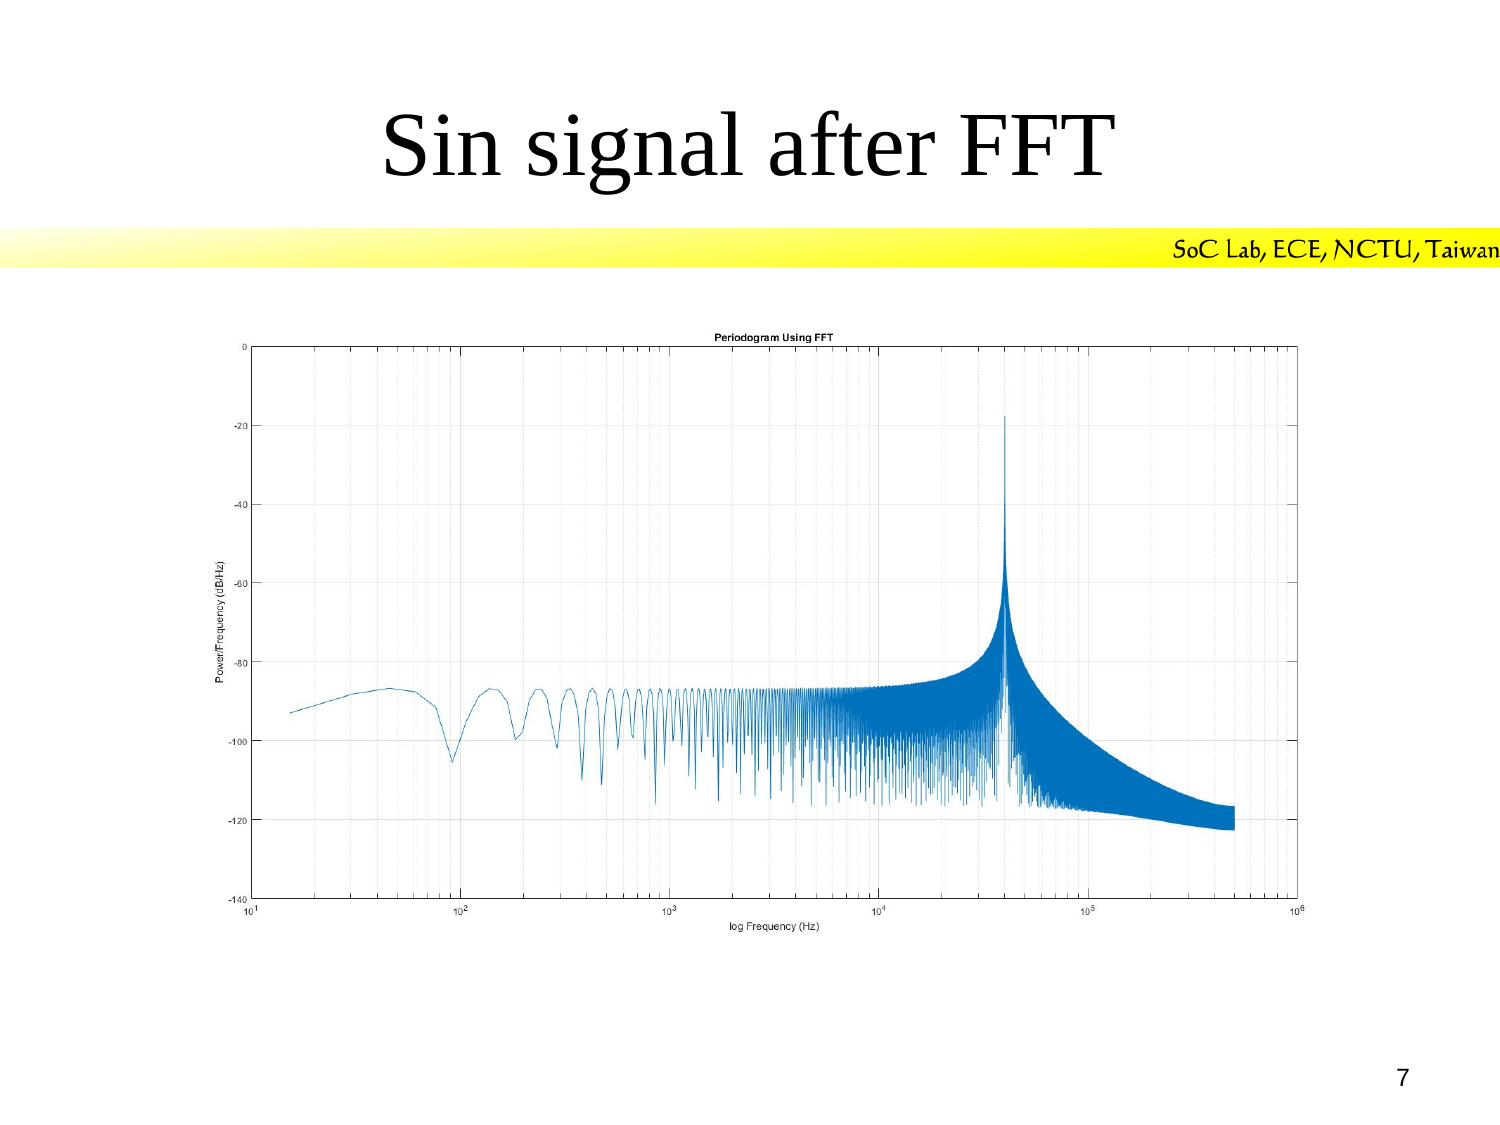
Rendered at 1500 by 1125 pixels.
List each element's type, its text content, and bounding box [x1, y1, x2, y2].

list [74, 295, 1426, 974]
slide_number 7 [1074, 1023, 1426, 1100]
title Sin signal after FFT [74, 44, 1424, 233]
picture [0, 228, 1500, 267]
